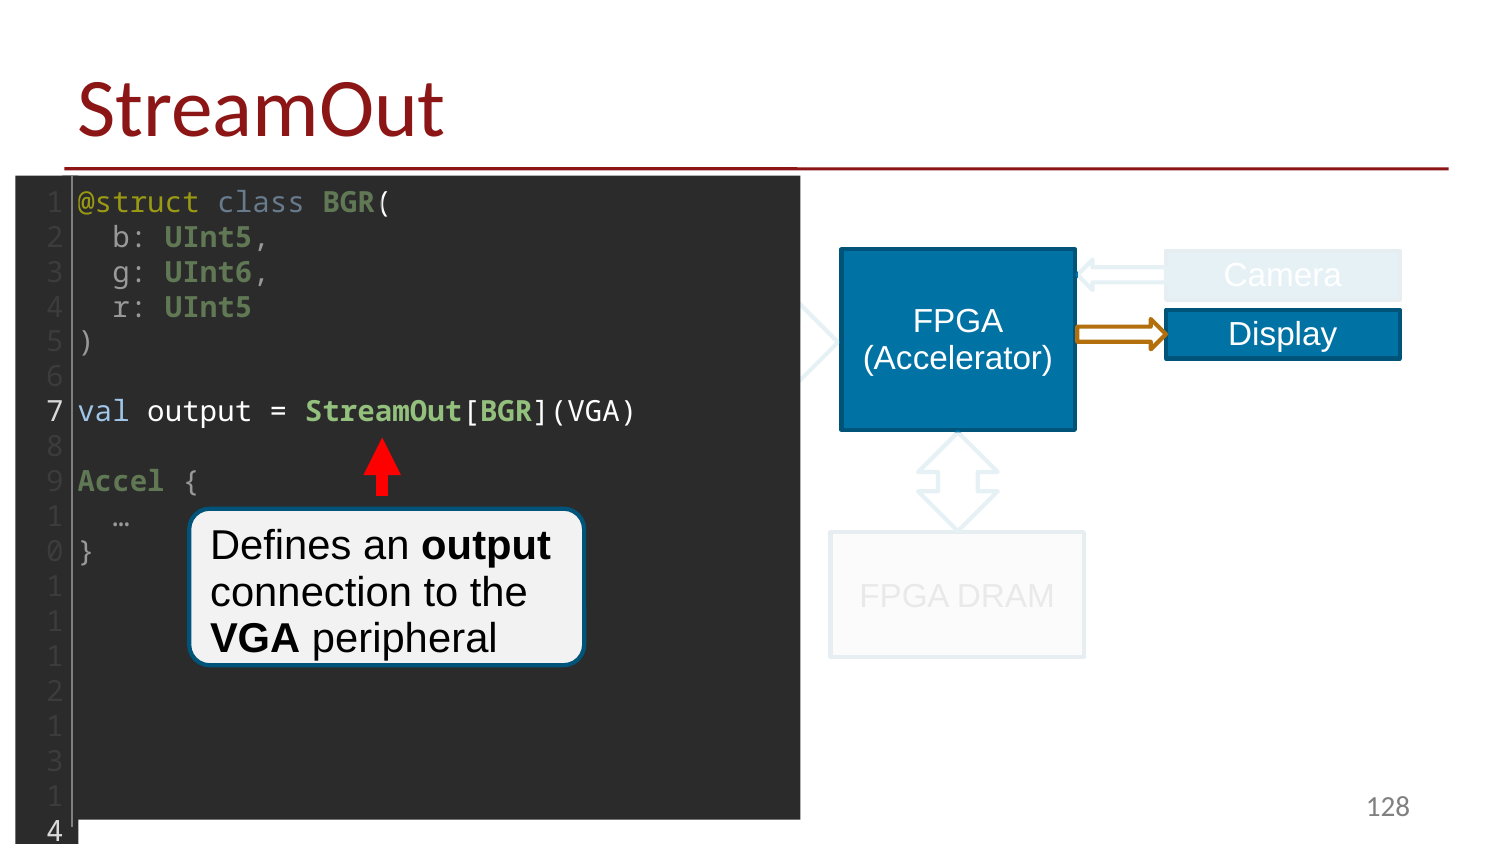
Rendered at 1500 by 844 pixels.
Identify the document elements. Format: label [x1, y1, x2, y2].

title [62, 28, 1459, 160]
text_box [15, 173, 1448, 844]
slide_number [1074, 782, 1425, 827]
